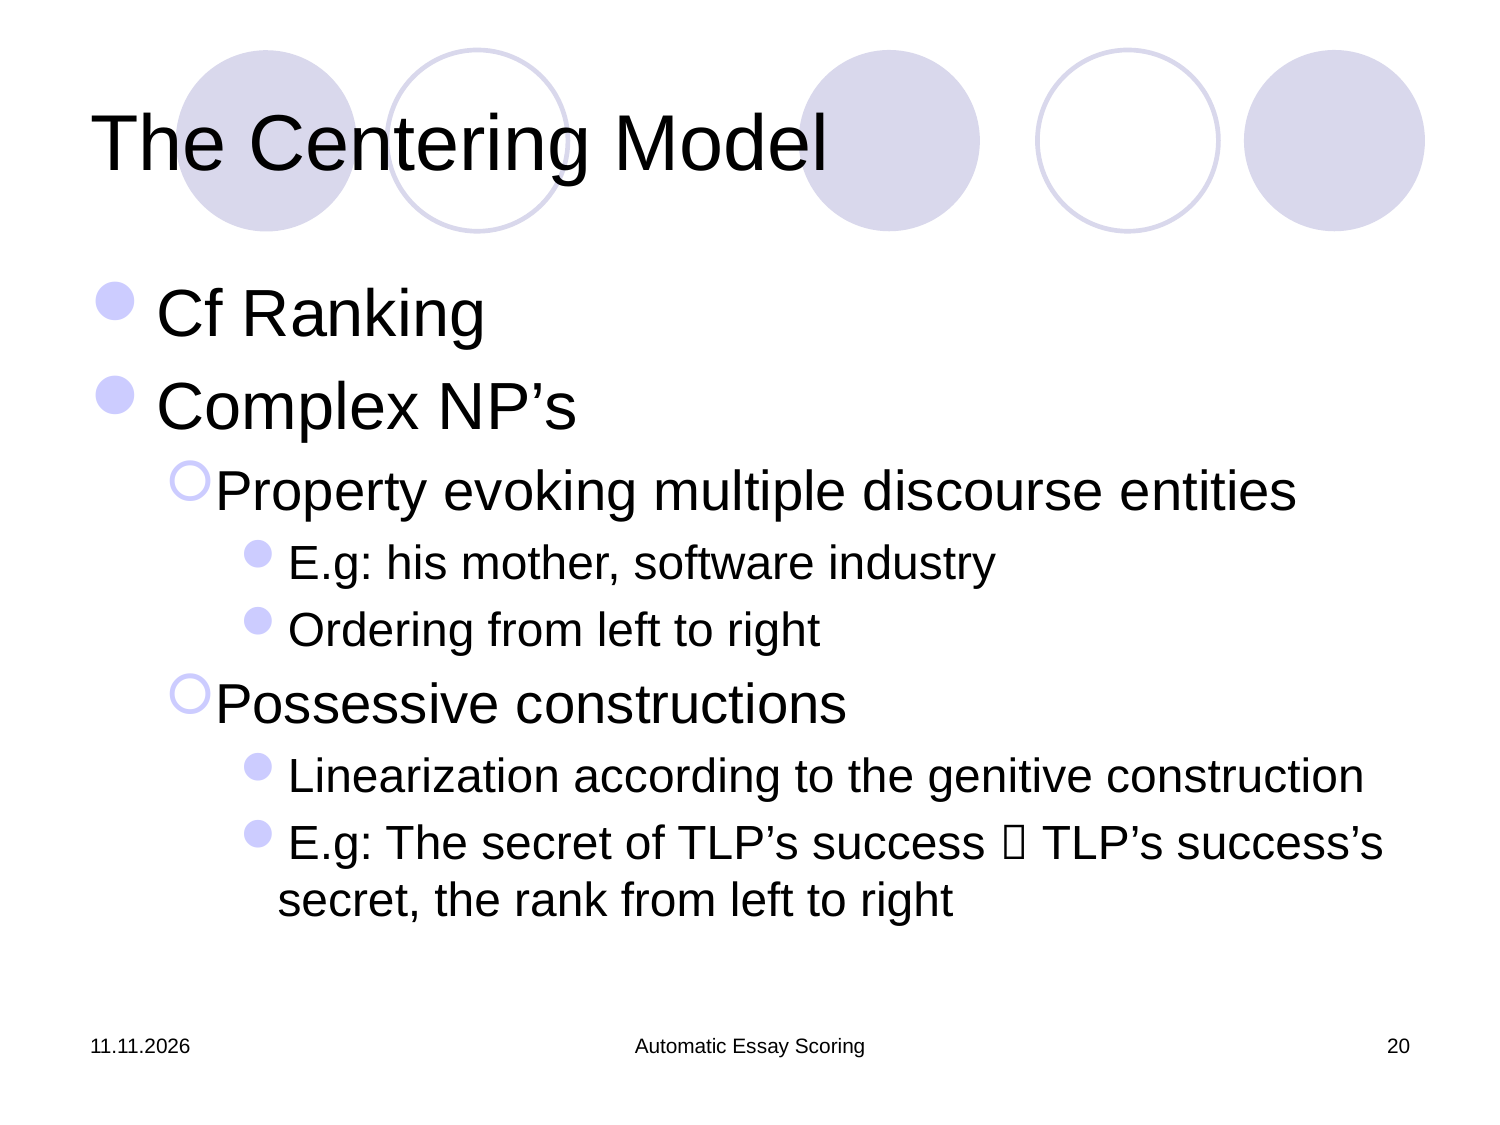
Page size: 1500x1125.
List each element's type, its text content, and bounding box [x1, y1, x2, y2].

title The Centering Model [75, 45, 1425, 233]
slide_number 20 [1074, 1024, 1426, 1101]
footer Automatic Essay Scoring [512, 1024, 988, 1101]
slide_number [74, 1024, 426, 1101]
list Cf Ranking Complex NP’s Property evoking multiple discourse entities E.g: his mother, software industry Ordering from left to right Possessive constructions Linearization according to the genitive construction E.g: The secret of TLP’s success  TLP’s success’s secret, the rank from left to right [75, 262, 1425, 1006]
